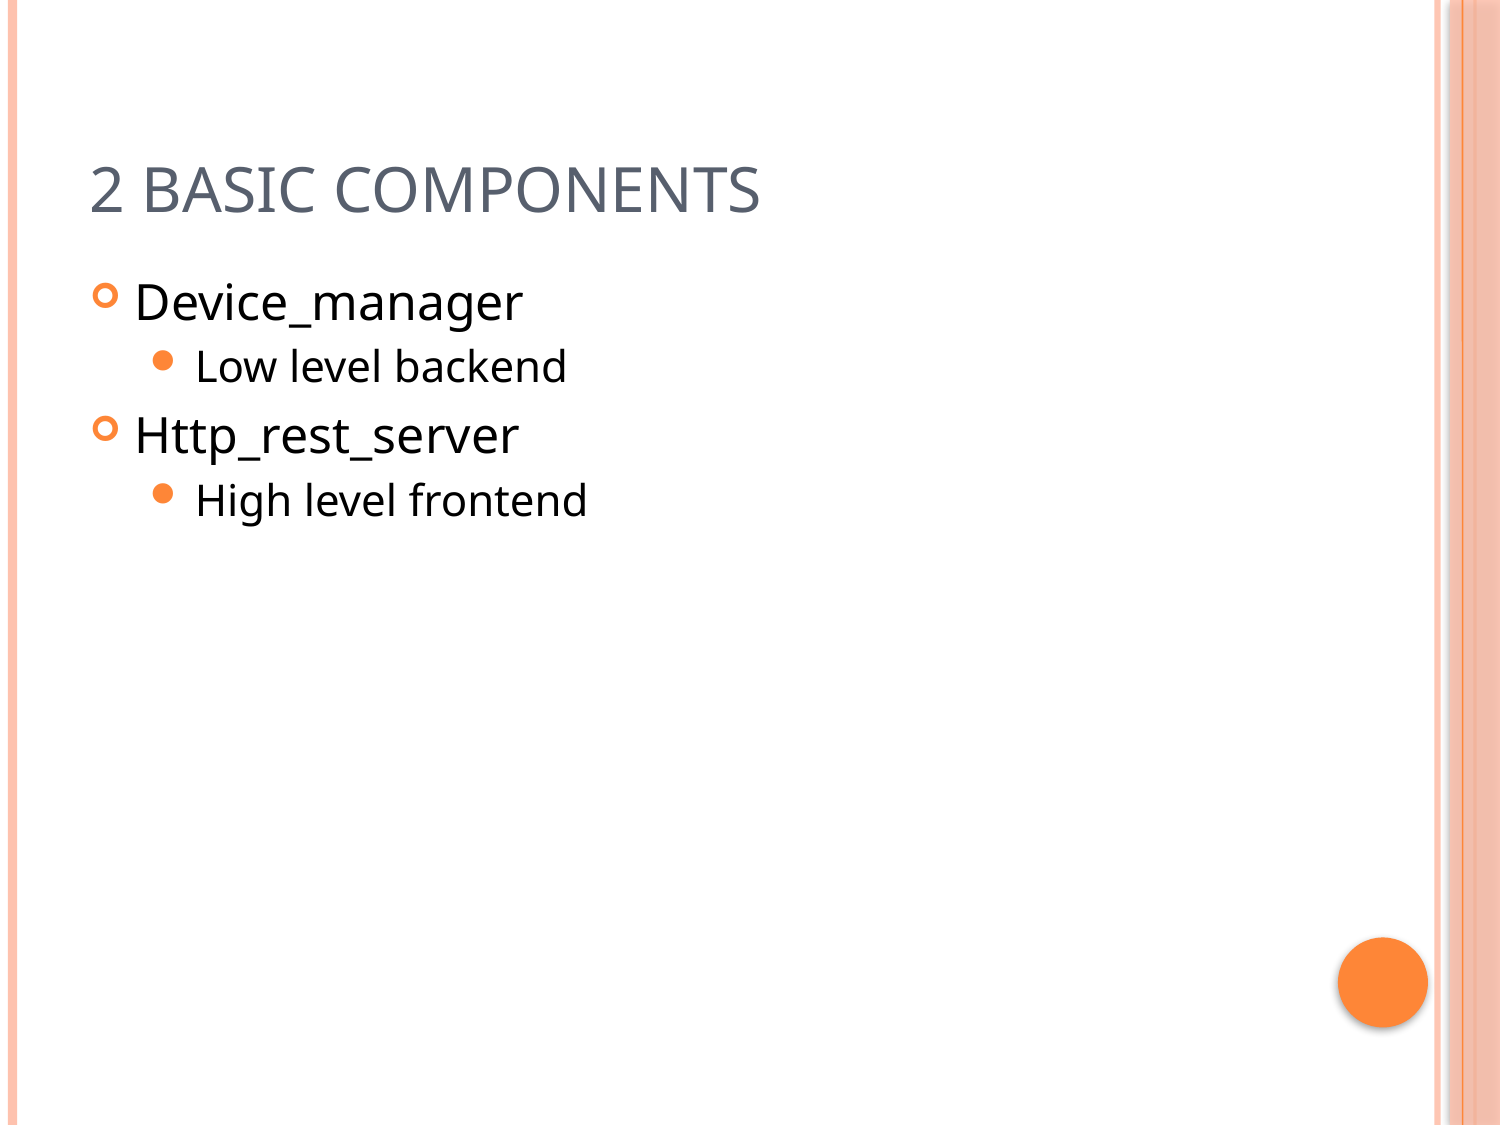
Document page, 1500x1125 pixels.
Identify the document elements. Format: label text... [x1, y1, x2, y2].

title 2 Basic Components [75, 45, 1300, 233]
list Device_manager Low level backend Http_rest_server High level frontend [75, 262, 1300, 1062]
